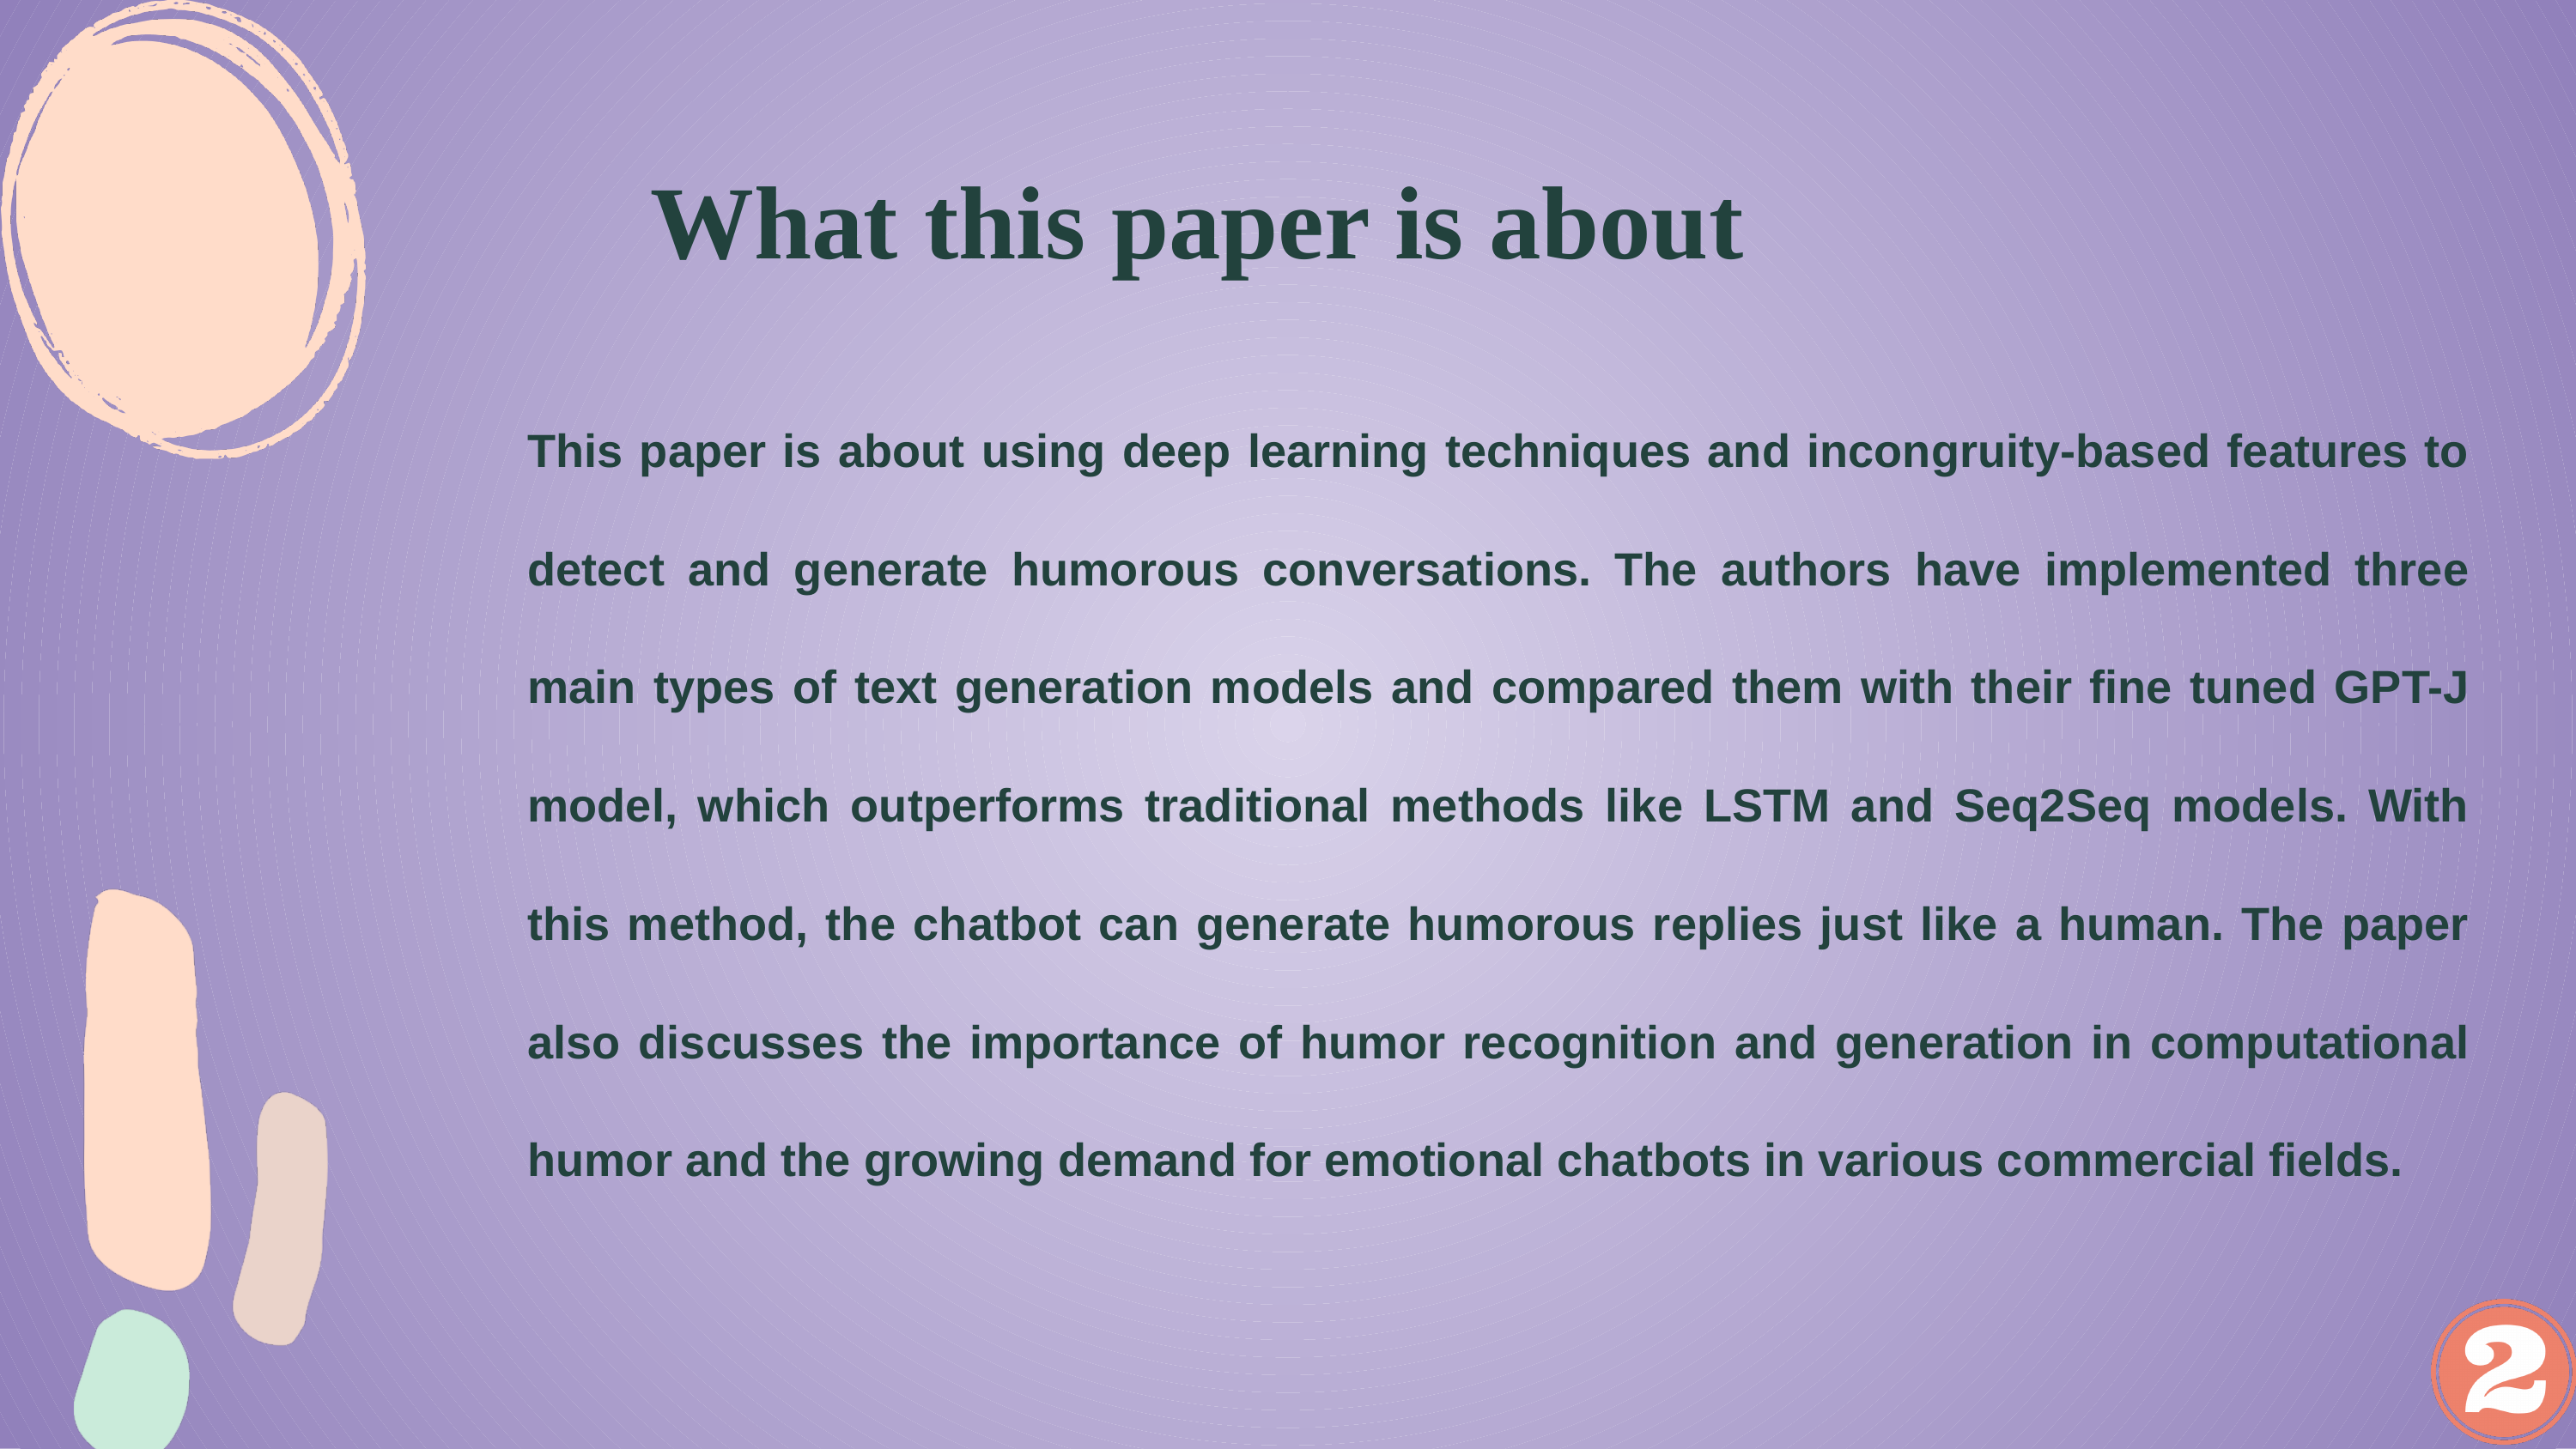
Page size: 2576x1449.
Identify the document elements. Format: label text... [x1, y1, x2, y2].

text_box [73, 886, 328, 1449]
text_box [2431, 1299, 2576, 1445]
text_box What this paper is about [507, 176, 1886, 280]
text_box This paper is about using deep learning techniques and incongruity-based features to detect and generate humorous conversations. The authors have implemented three main types of text generation models and compared them with their fine tuned GPT-J model, which outperforms traditional methods like LSTM and Seq2Seq models. With this method, the chatbot can generate humorous replies just like a human. The paper also discusses the importance of humor recognition and generation in computational humor and the growing demand for emotional chatbots in various commercial fields. [527, 358, 2472, 1295]
text_box [0, 0, 367, 478]
